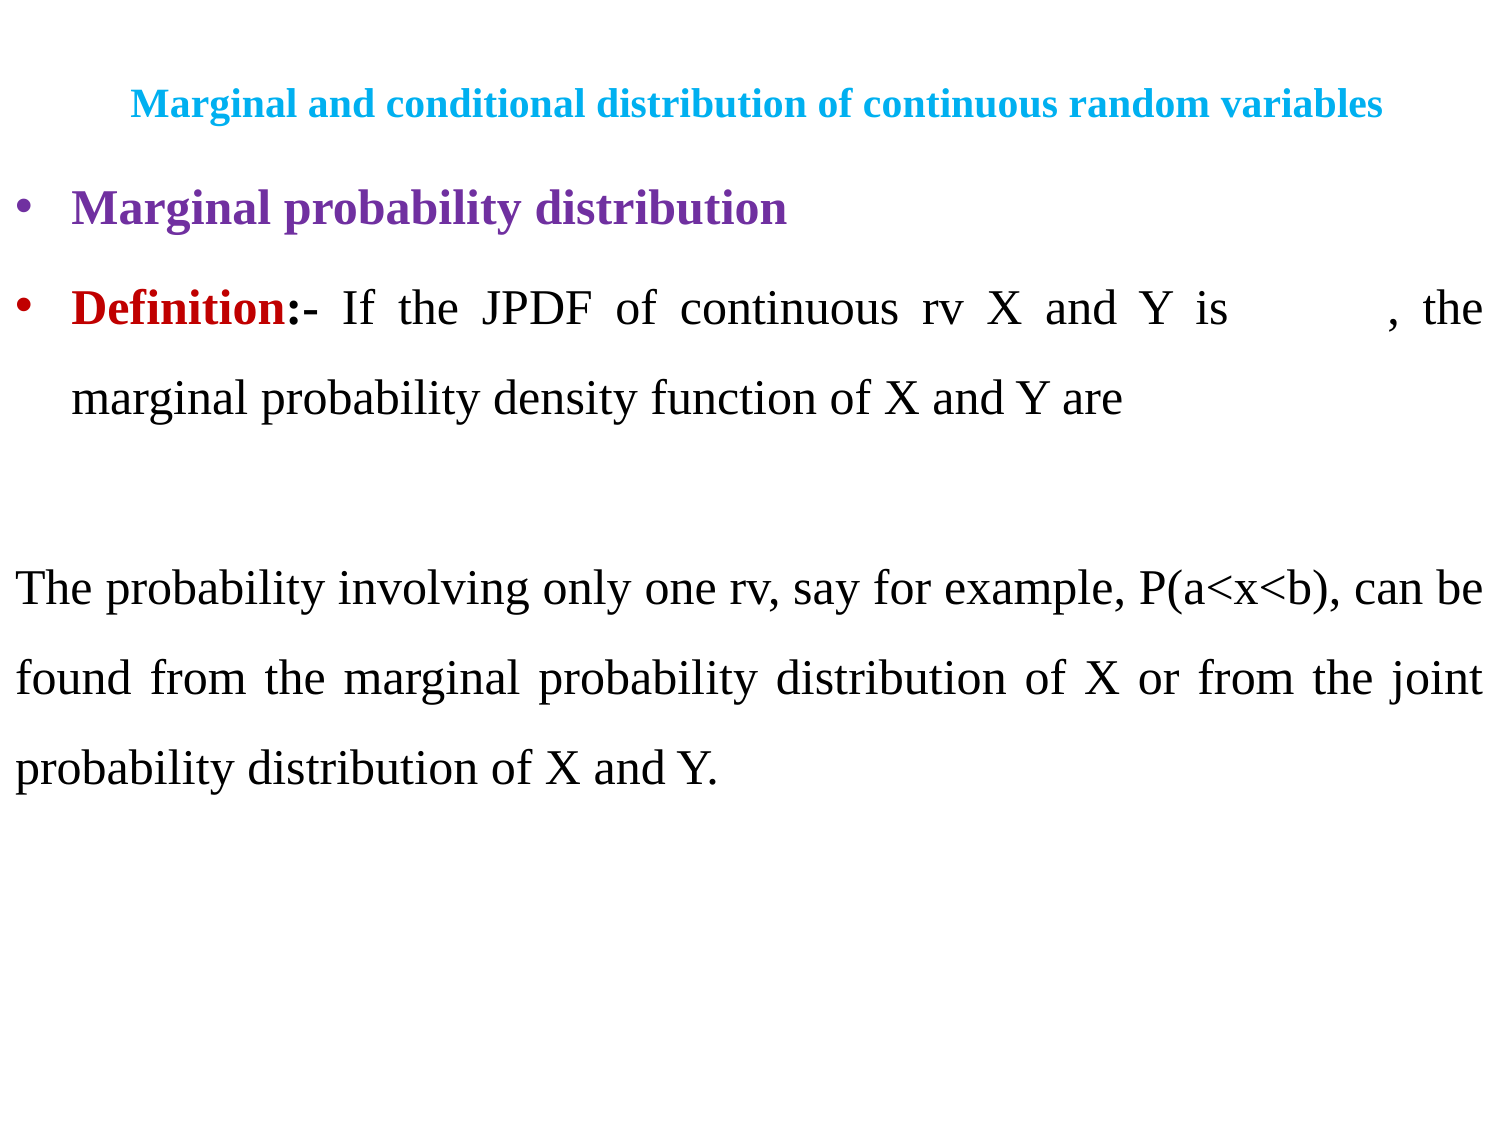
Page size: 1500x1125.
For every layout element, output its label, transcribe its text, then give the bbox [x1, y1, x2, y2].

title Marginal and conditional distribution of continuous random variables [0, 0, 1447, 102]
